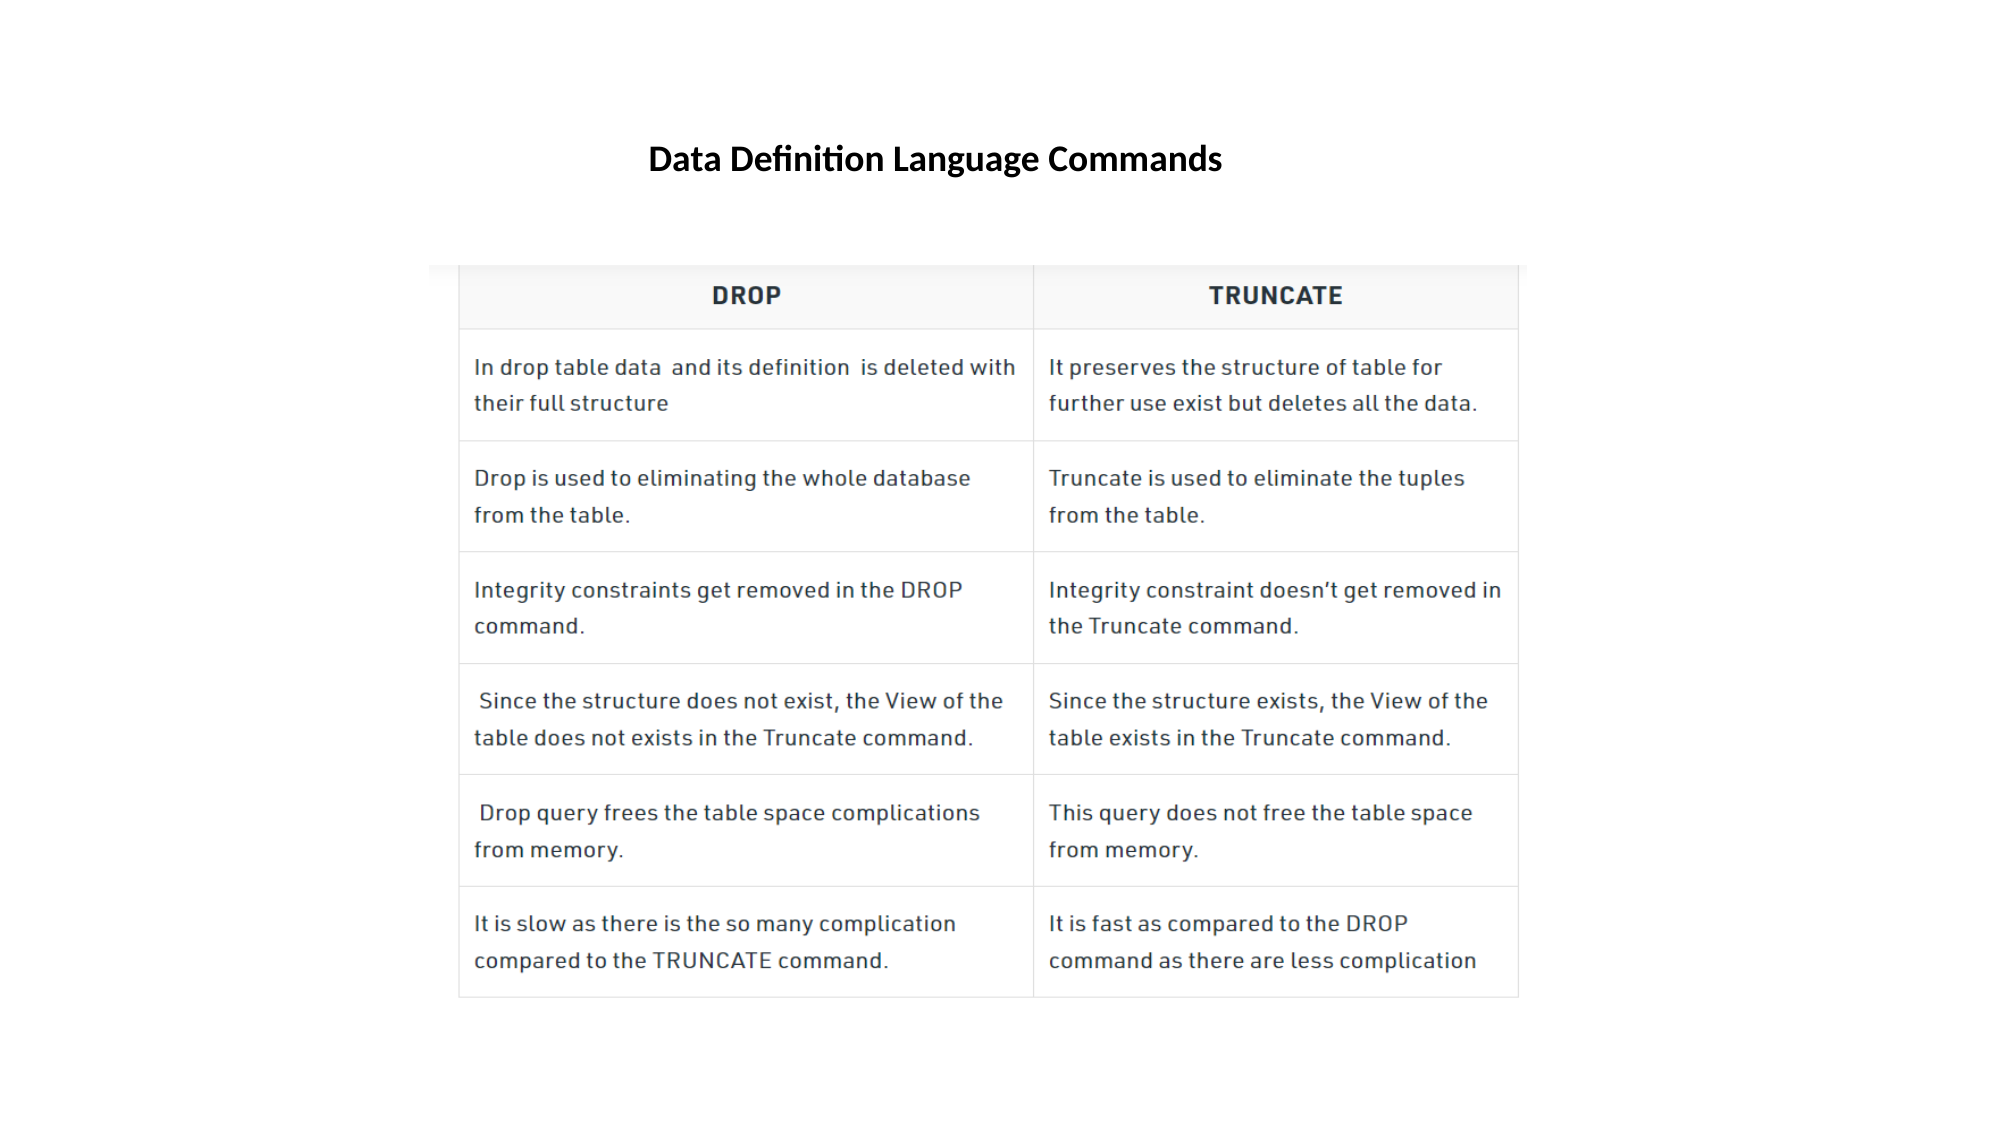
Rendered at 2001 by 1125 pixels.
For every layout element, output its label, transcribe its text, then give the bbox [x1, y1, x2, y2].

picture [429, 263, 1527, 1003]
text_box Data Definition Language Commands [625, 126, 1308, 186]
